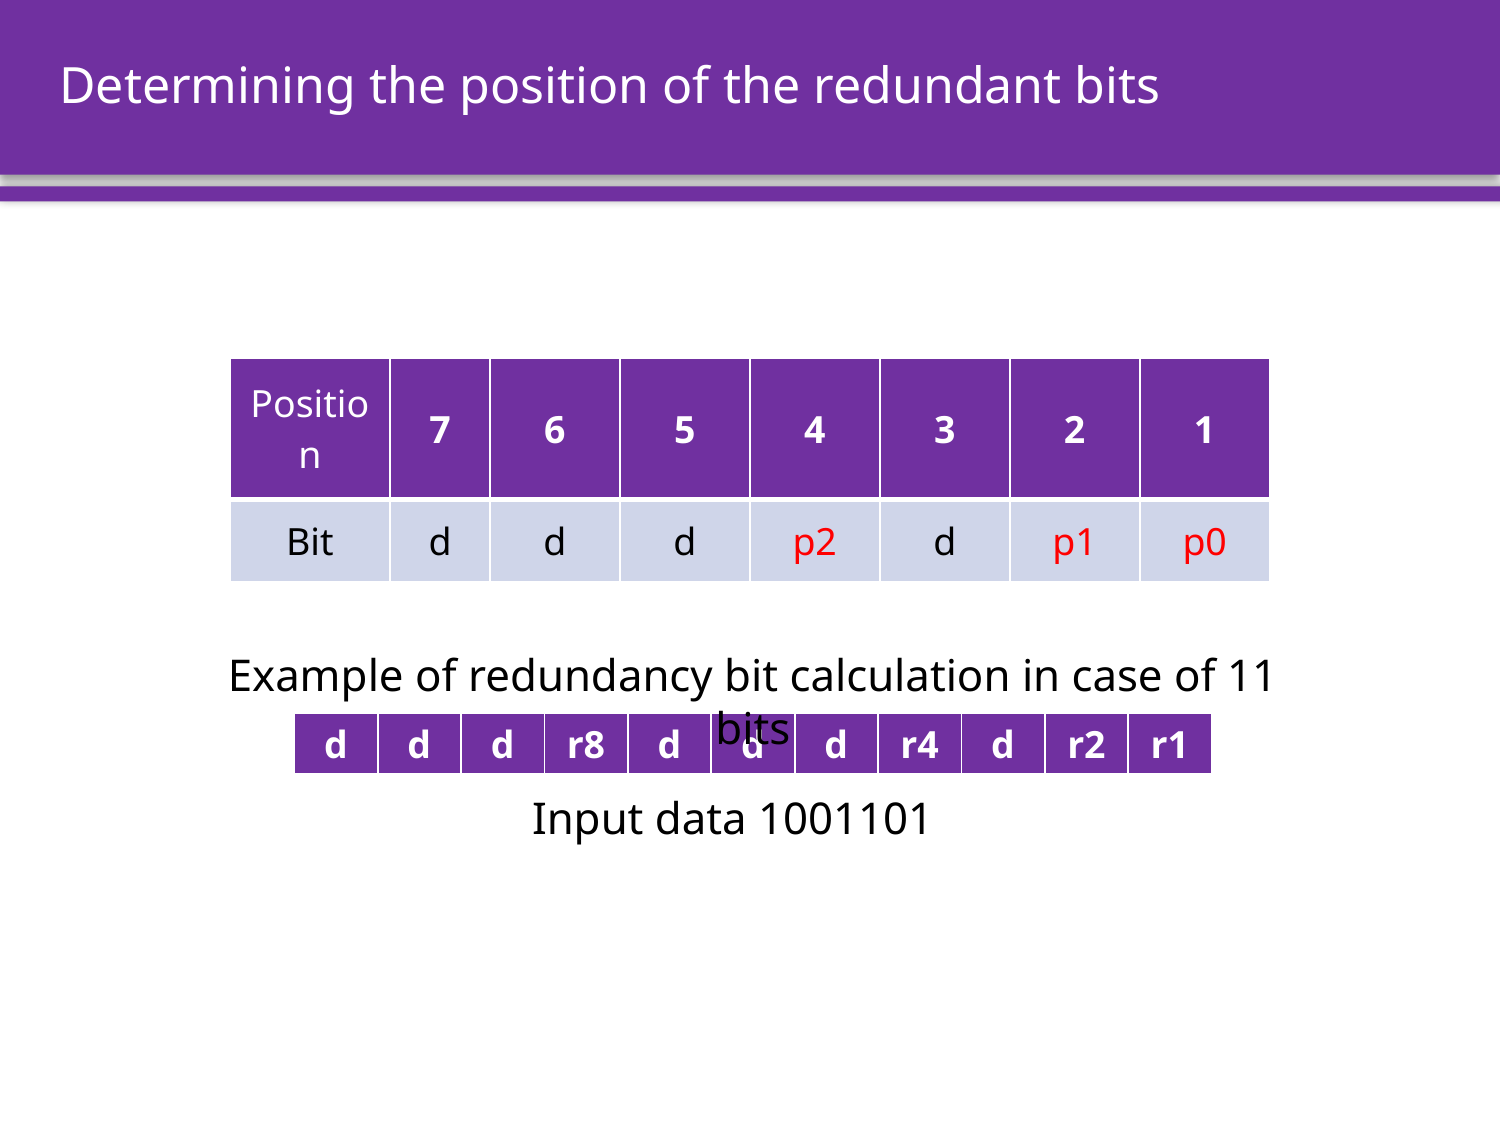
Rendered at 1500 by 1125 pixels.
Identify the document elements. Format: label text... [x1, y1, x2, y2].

text_box Example of redundancy bit calculation in case of 11 bits [190, 640, 1316, 761]
table_header Position [231, 359, 389, 497]
table_header d [379, 761, 460, 773]
table_cell d [391, 502, 489, 581]
table_header 4 [751, 359, 879, 497]
table_header 5 [621, 359, 749, 497]
table_header r1 [1129, 761, 1211, 773]
table_cell p1 [1011, 502, 1139, 581]
table_header r8 [545, 761, 627, 773]
table_header 3 [881, 359, 1009, 497]
table_cell d [881, 502, 1009, 581]
table_cell d [491, 502, 619, 581]
table_header 6 [491, 359, 619, 497]
table_header d [462, 761, 544, 773]
table_header d [712, 761, 794, 773]
title Determining the position of the redundant bits [44, 0, 1464, 175]
text_box Input data 1001101 [187, 783, 1313, 851]
table_header d [295, 761, 377, 773]
table_cell p0 [1141, 502, 1269, 581]
table_cell d [621, 502, 749, 581]
table_header d [629, 761, 710, 773]
table_header d [962, 761, 1044, 773]
table_header r2 [1046, 761, 1127, 773]
table_header 7 [391, 359, 489, 497]
table_header r4 [879, 761, 961, 773]
table_header d [796, 761, 877, 773]
table_header 2 [1011, 359, 1139, 497]
table_cell Bit [231, 502, 389, 581]
table_cell p2 [751, 502, 879, 581]
table_header 1 [1141, 359, 1269, 497]
